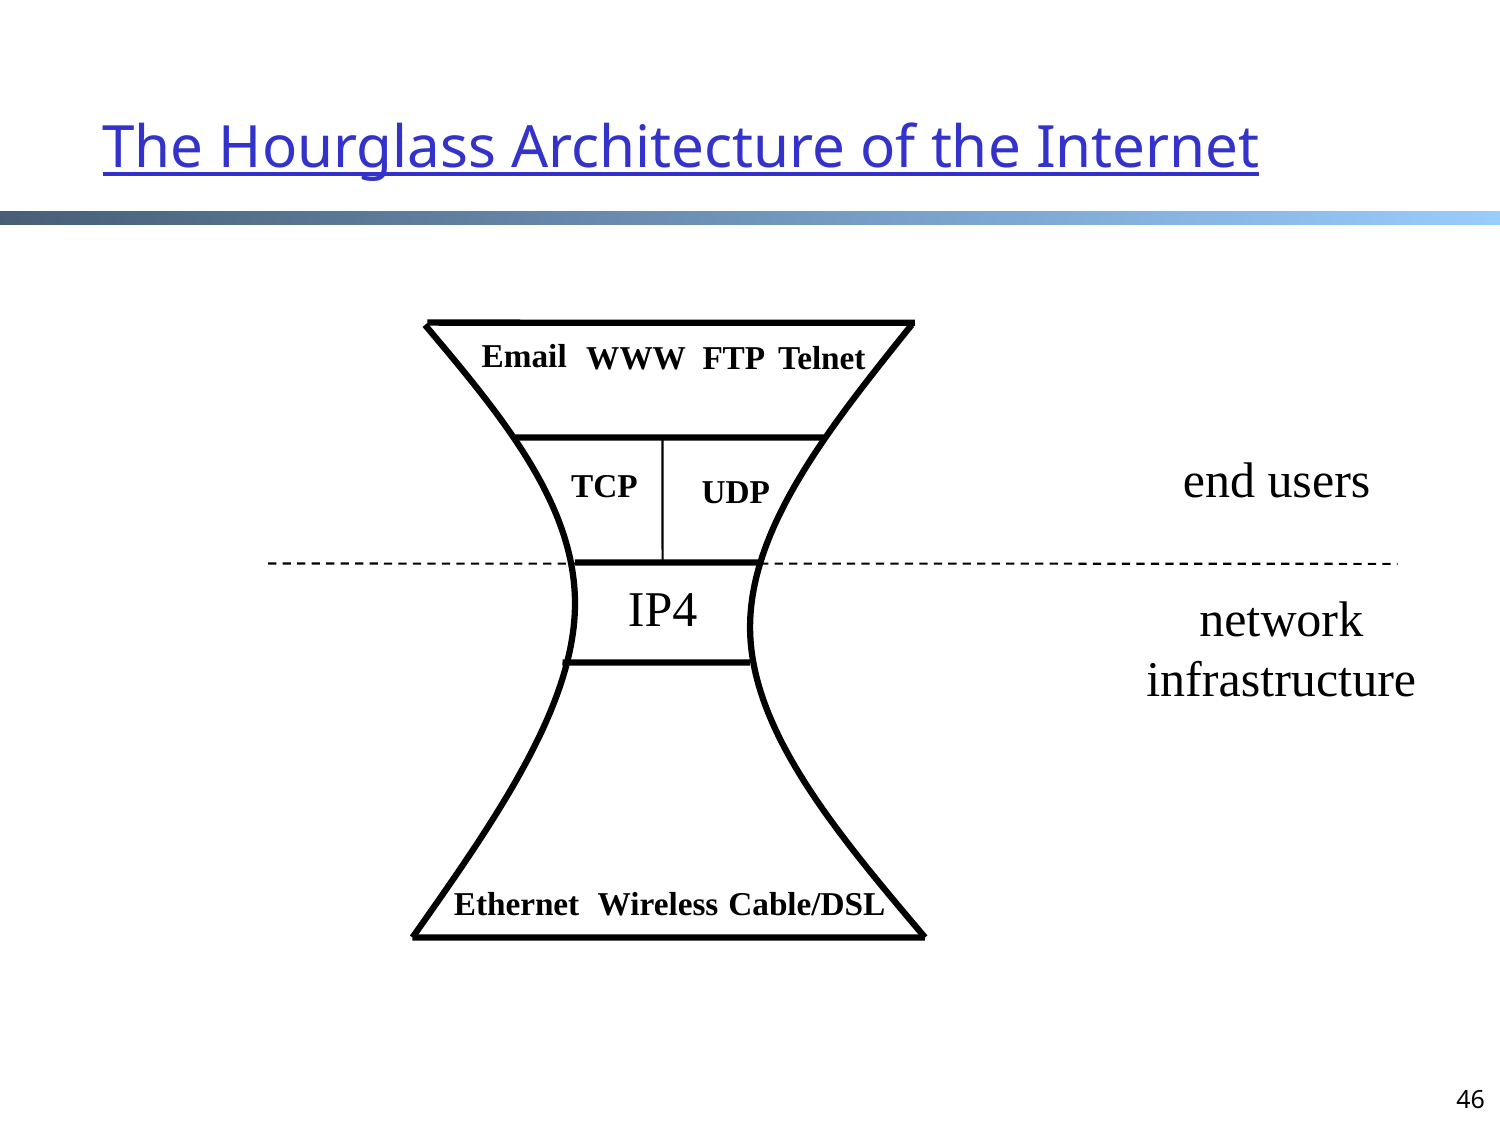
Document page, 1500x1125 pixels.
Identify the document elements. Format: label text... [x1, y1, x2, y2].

text_box L1 [1424, 212, 1428, 224]
slide_number 46 [1150, 1049, 1500, 1125]
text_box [412, 322, 926, 938]
text_box The Hourglass Architecture of the Internet [87, 62, 1363, 225]
text_box network infrastructure [1131, 579, 1432, 714]
text_box end users [1167, 440, 1386, 516]
